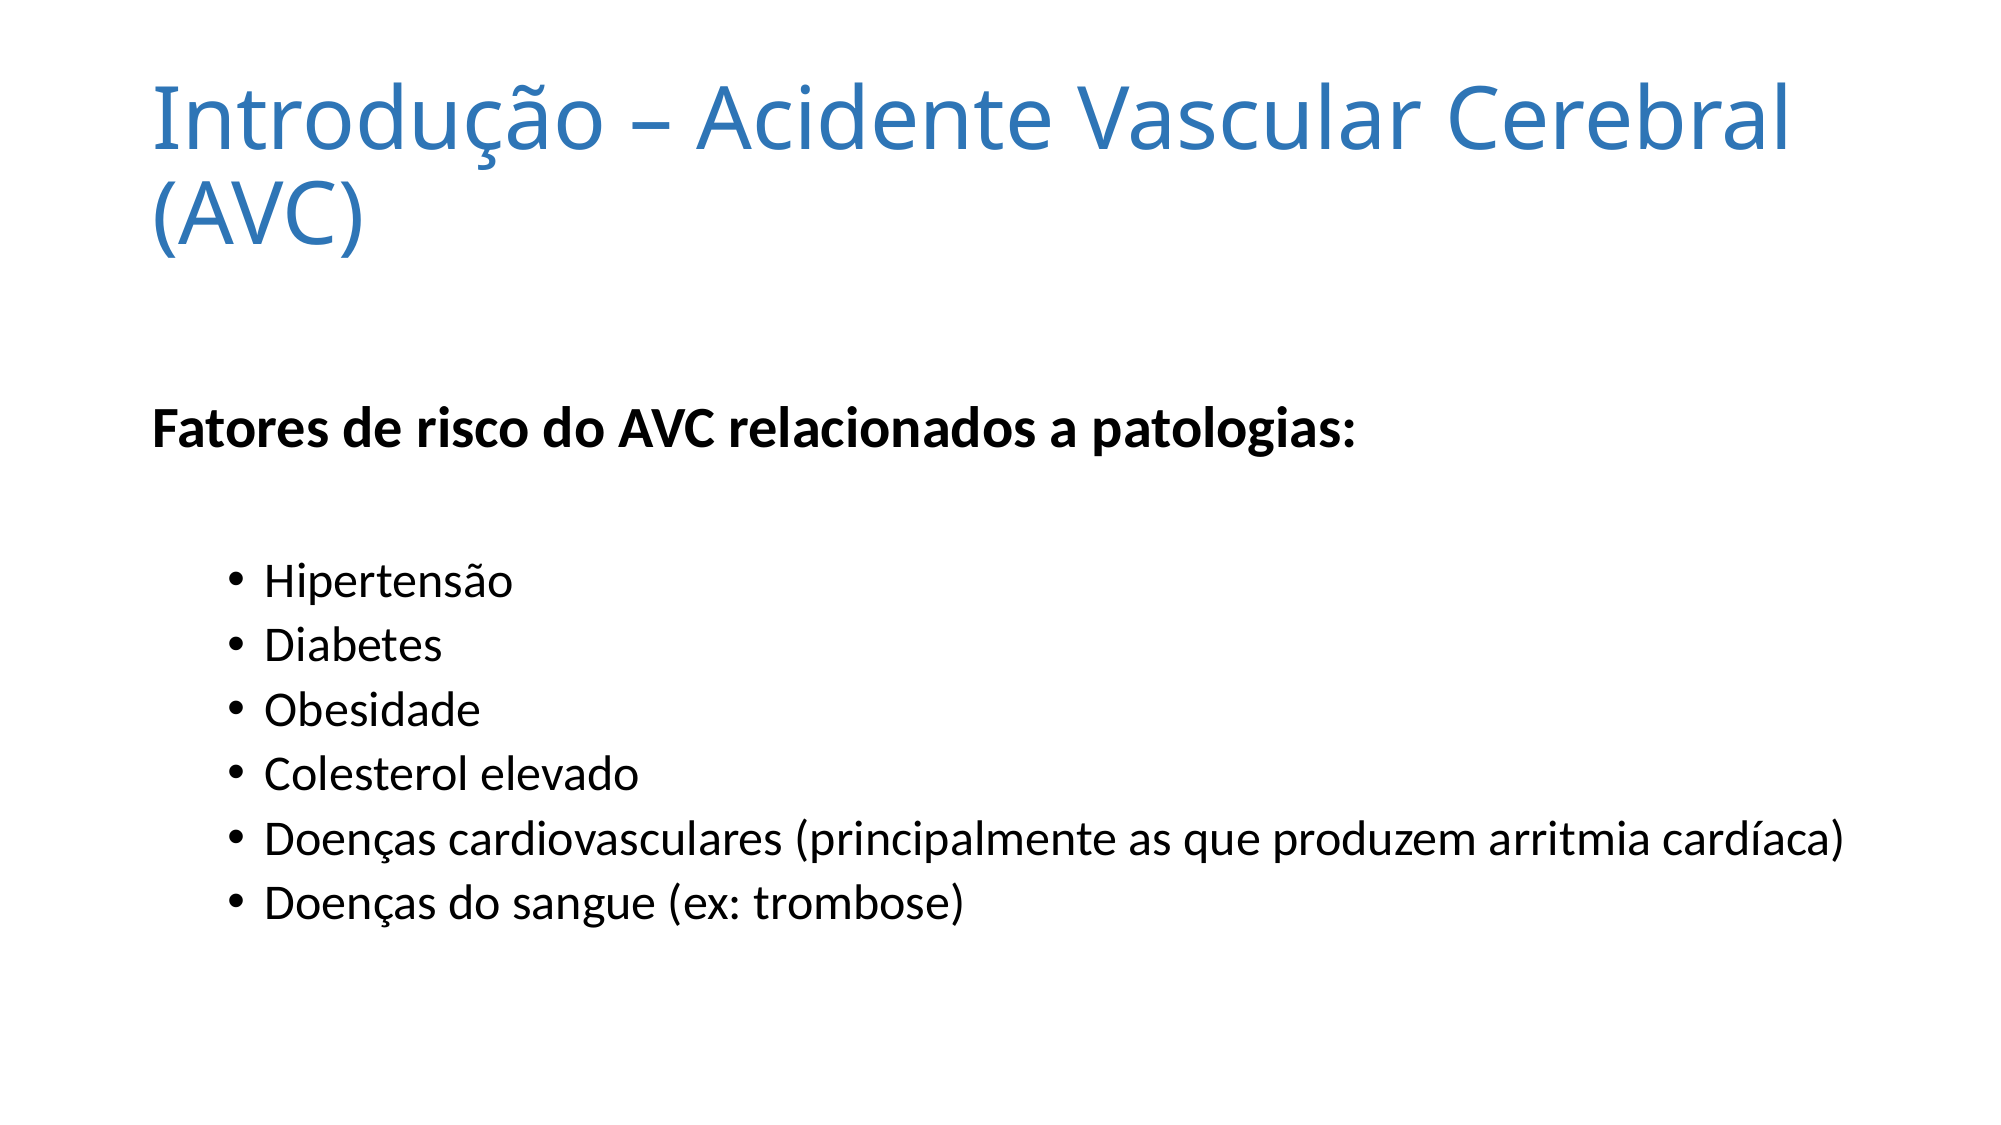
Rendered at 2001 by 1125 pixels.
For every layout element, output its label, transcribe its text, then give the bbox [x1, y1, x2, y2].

title Introdução – Acidente Vascular Cerebral (AVC) [137, 59, 1863, 278]
list Fatores de risco do AVC relacionados a patologias: Hipertensão Diabetes Obesidade Colesterol elevado Doenças cardiovasculares (principalmente as que produzem arritmia cardíaca) Doenças do sangue (ex: trombose) [137, 299, 1863, 1014]
